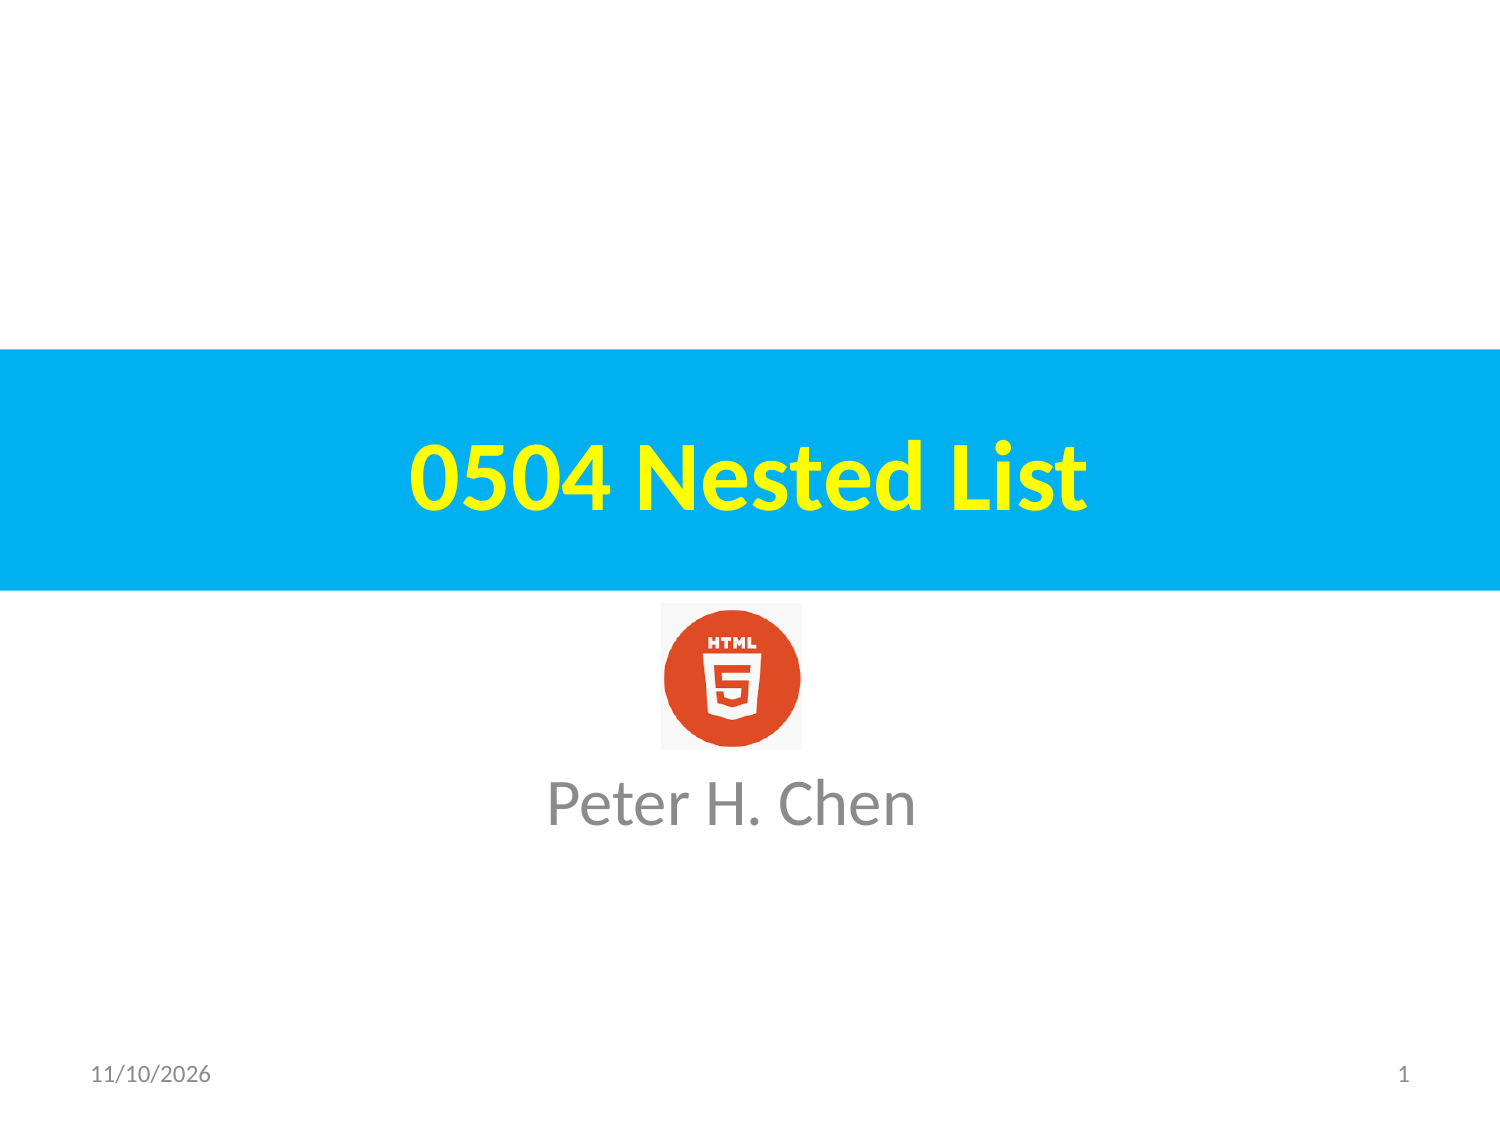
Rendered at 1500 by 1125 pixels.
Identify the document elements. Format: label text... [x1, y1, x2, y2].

slide_number 1 [1074, 1042, 1425, 1103]
title 0504 Nested List [0, 349, 1500, 591]
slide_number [75, 1042, 425, 1103]
picture [661, 603, 803, 750]
subtitle Peter H. Chen [206, 751, 1257, 866]
